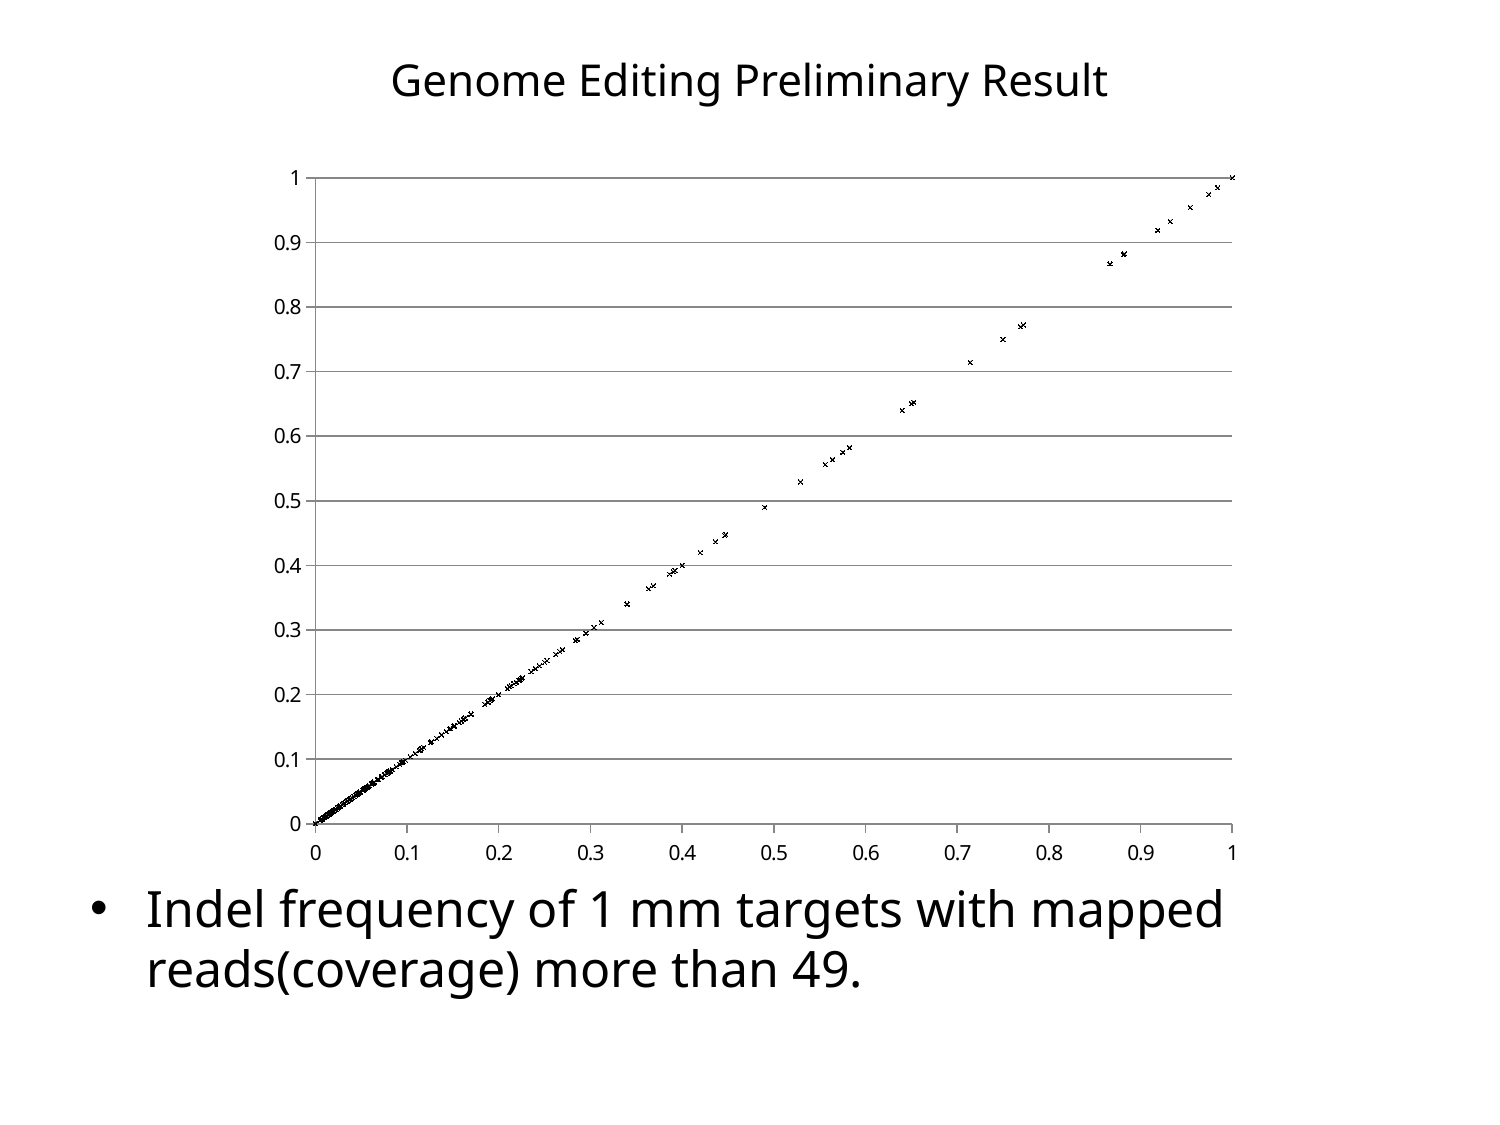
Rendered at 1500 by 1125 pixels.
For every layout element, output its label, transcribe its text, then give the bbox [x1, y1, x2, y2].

list Indel frequency of 1 mm targets with mapped reads(coverage) more than 49. [75, 869, 1425, 1071]
title Genome Editing Preliminary Result [75, 45, 1425, 114]
chart [253, 148, 1259, 882]
